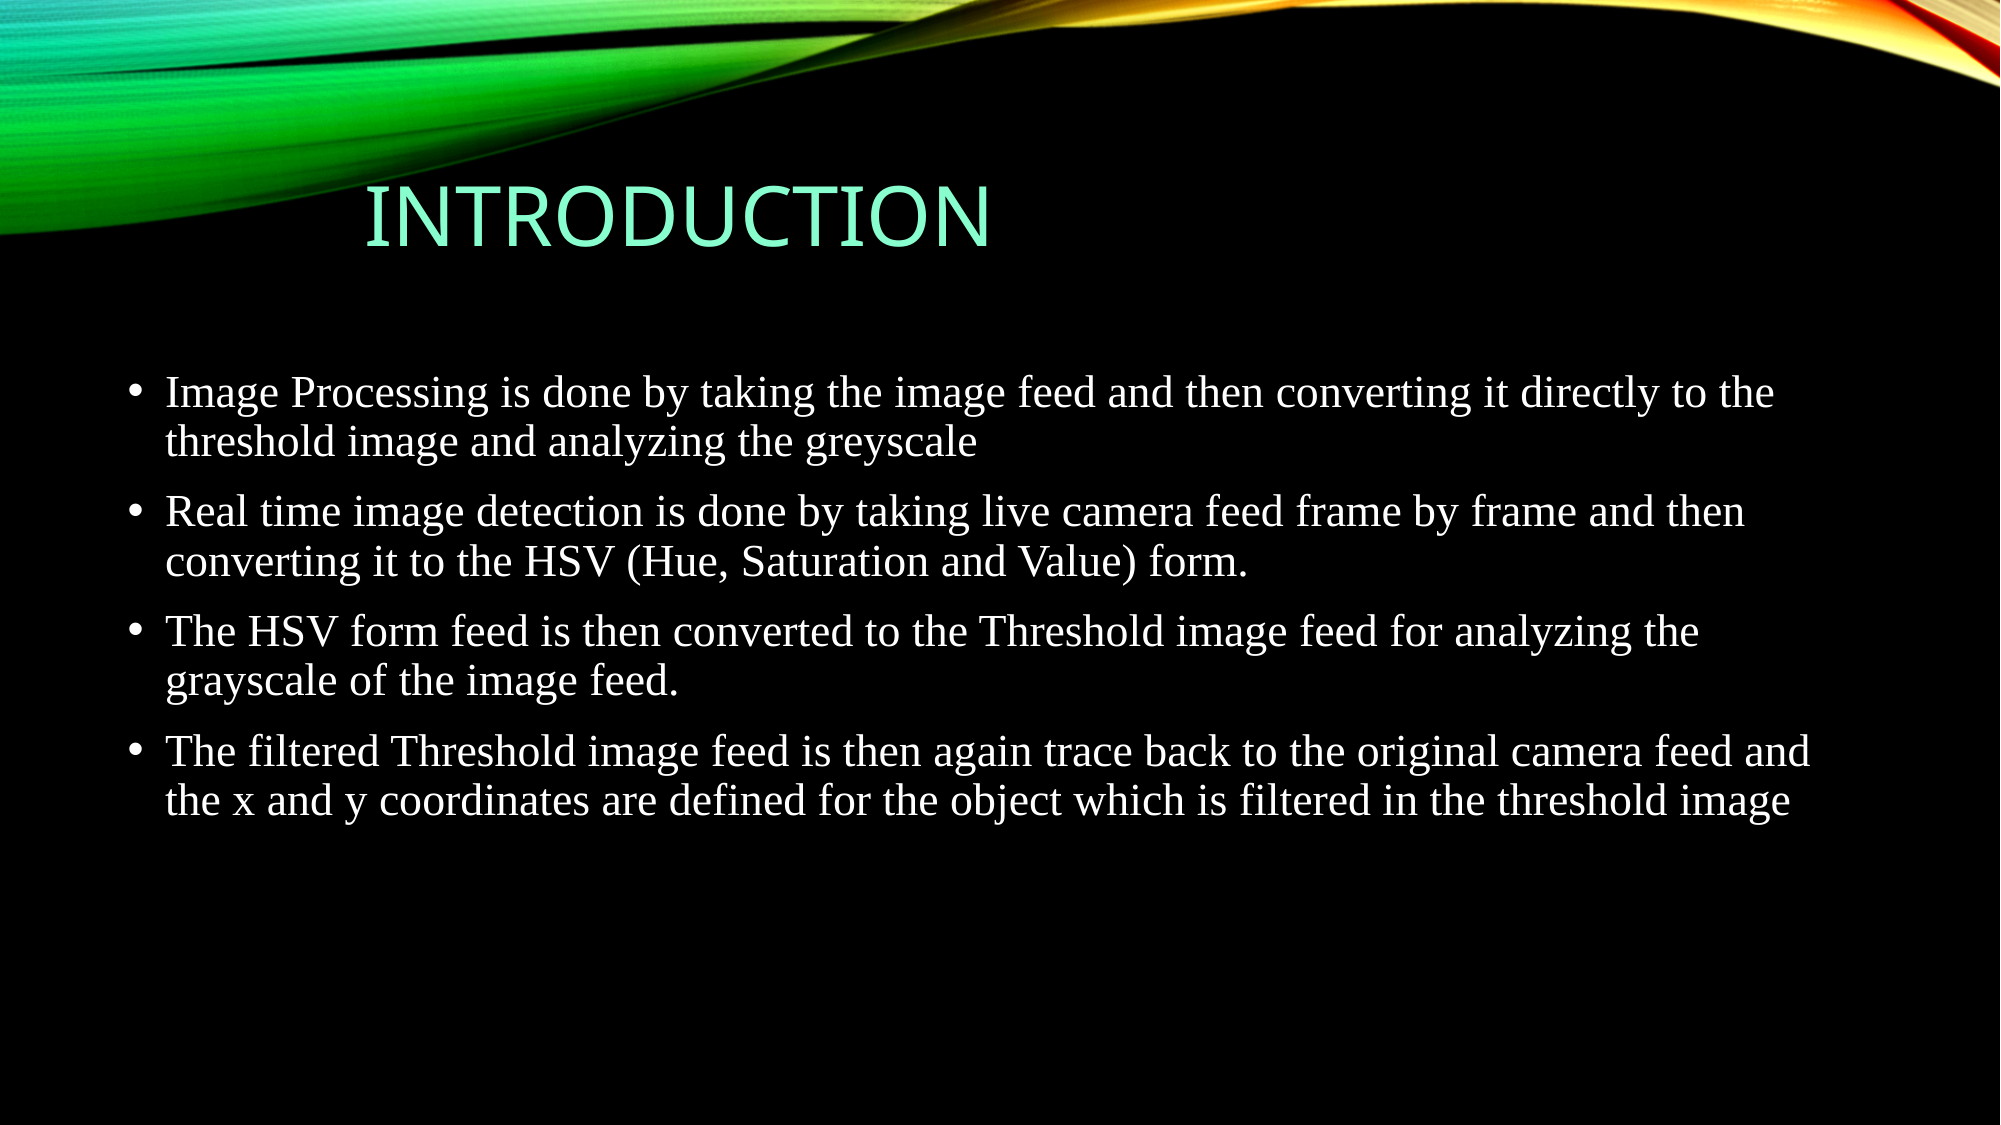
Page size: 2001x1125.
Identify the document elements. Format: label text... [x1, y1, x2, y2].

list Image Processing is done by taking the image feed and then converting it directly to the threshold image and analyzing the greyscale Real time image detection is done by taking live camera feed frame by frame and then converting it to the HSV (Hue, Saturation and Value) form. The HSV form feed is then converted to the Threshold image feed for analyzing the grayscale of the image feed. The filtered Threshold image feed is then again trace back to the original camera feed and the x and y coordinates are defined for the object which is filtered in the threshold image [112, 360, 1888, 1021]
picture [0, 0, 2000, 237]
title Introduction [52, 113, 1011, 326]
